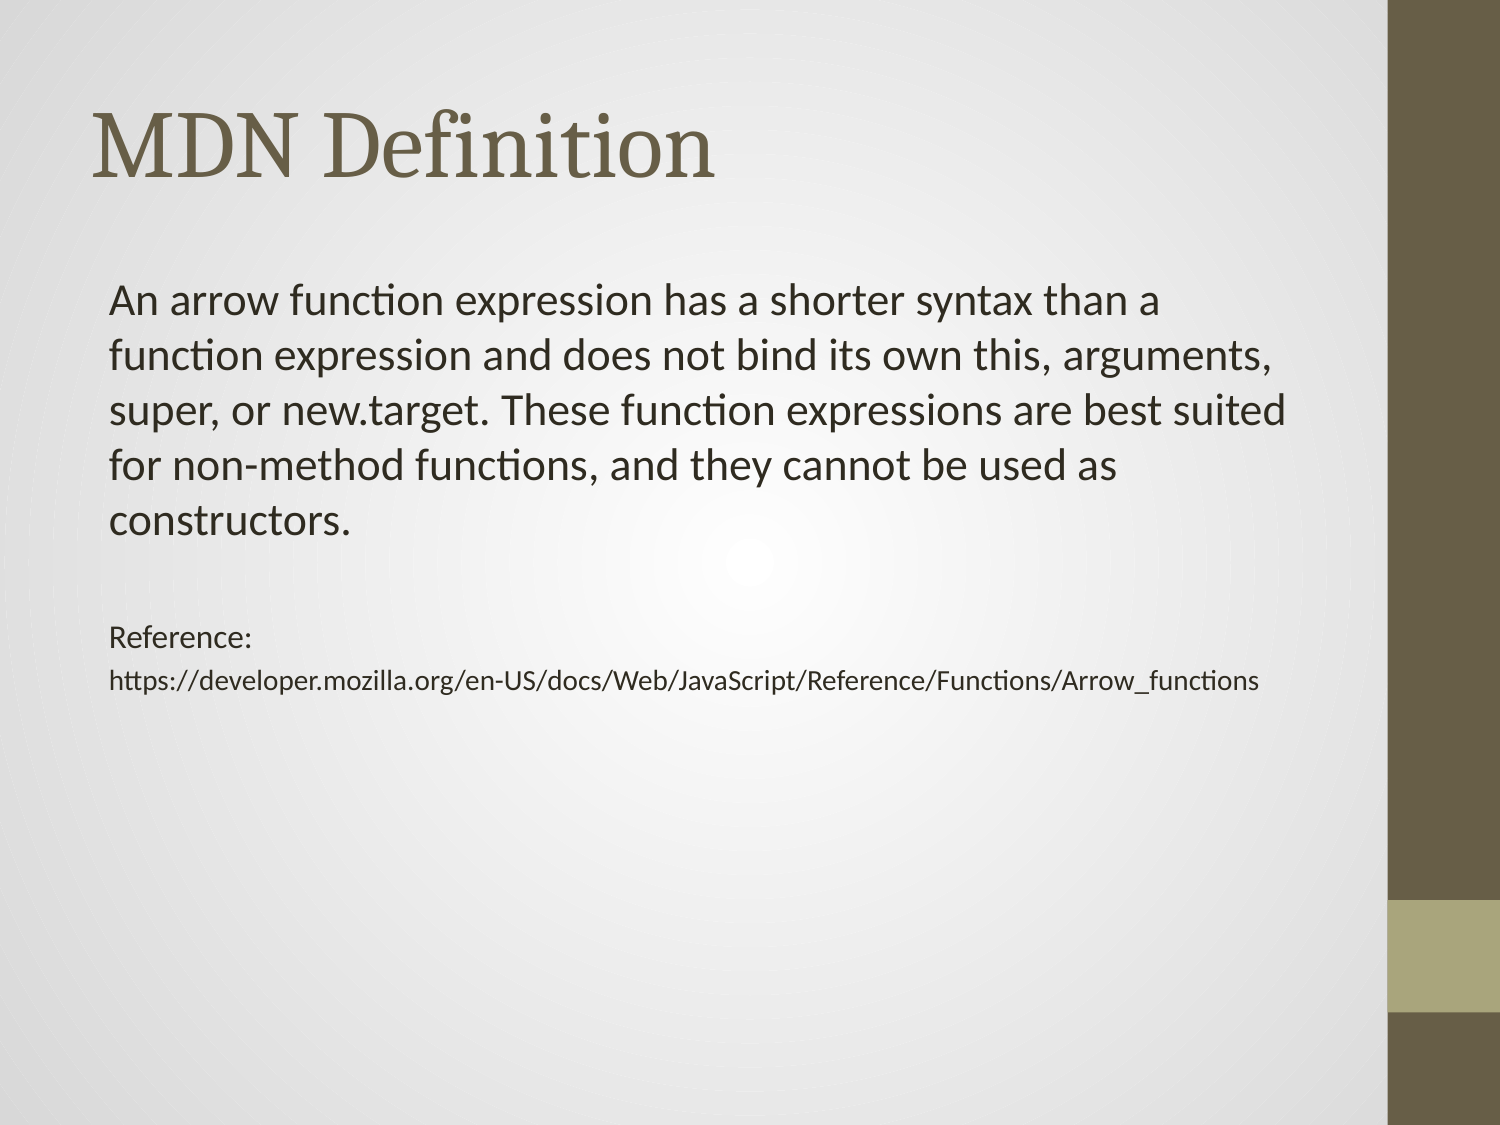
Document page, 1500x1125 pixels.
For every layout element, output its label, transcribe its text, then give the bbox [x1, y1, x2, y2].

title MDN Definition [75, 45, 1325, 233]
list An arrow function expression has a shorter syntax than a function expression and does not bind its own this, arguments, super, or new.target. These function expressions are best suited for non-method functions, and they cannot be used as constructors. Reference: https://developer.mozilla.org/en-US/docs/Web/JavaScript/Reference/Functions/Arrow_functions [75, 262, 1325, 1050]
